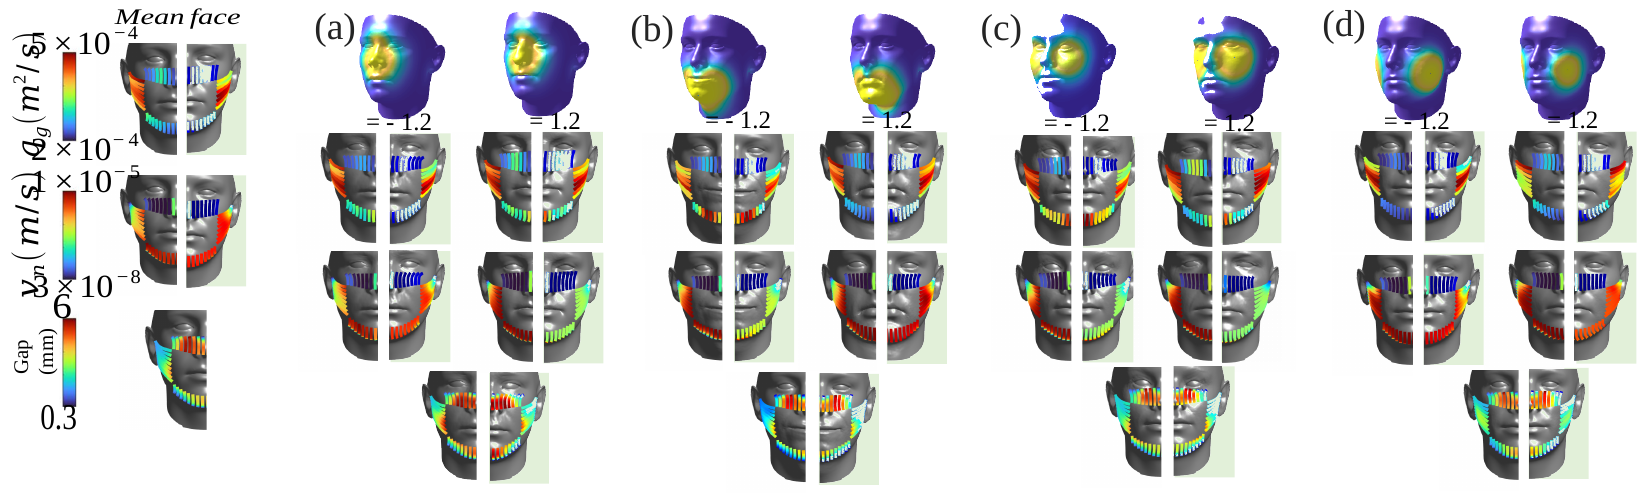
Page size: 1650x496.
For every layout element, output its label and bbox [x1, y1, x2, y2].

text_box [0, 0, 1650, 494]
